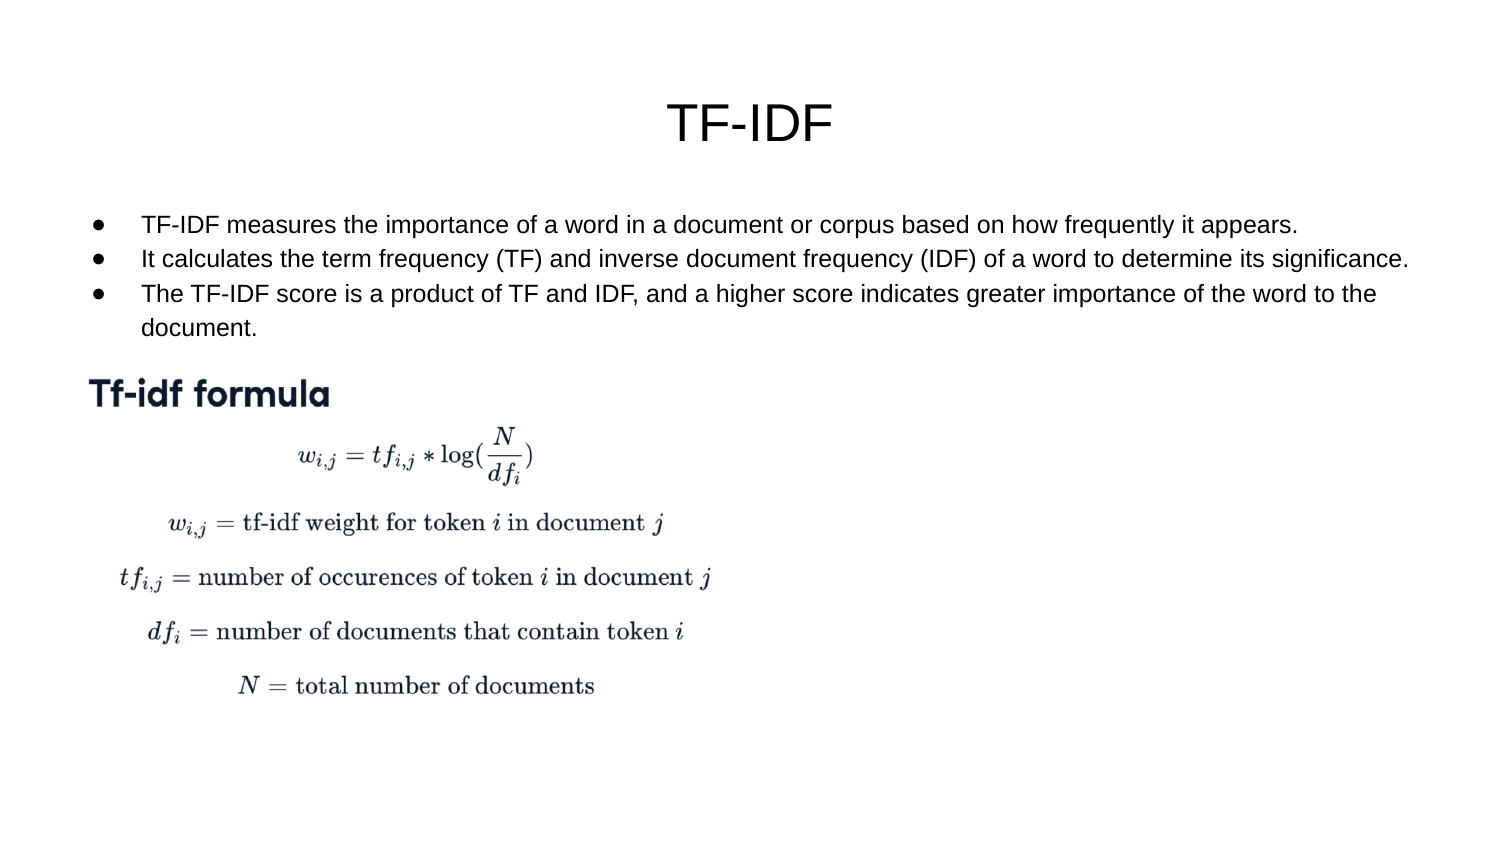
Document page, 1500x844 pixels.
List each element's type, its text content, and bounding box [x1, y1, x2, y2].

list TF-IDF measures the importance of a word in a document or corpus based on how frequently it appears. It calculates the term frequency (TF) and inverse document frequency (IDF) of a word to determine its significance. The TF-IDF score is a product of TF and IDF, and a higher score indicates greater importance of the word to the document. [51, 189, 1449, 750]
picture [72, 363, 799, 722]
title TF-IDF [51, 72, 1449, 167]
